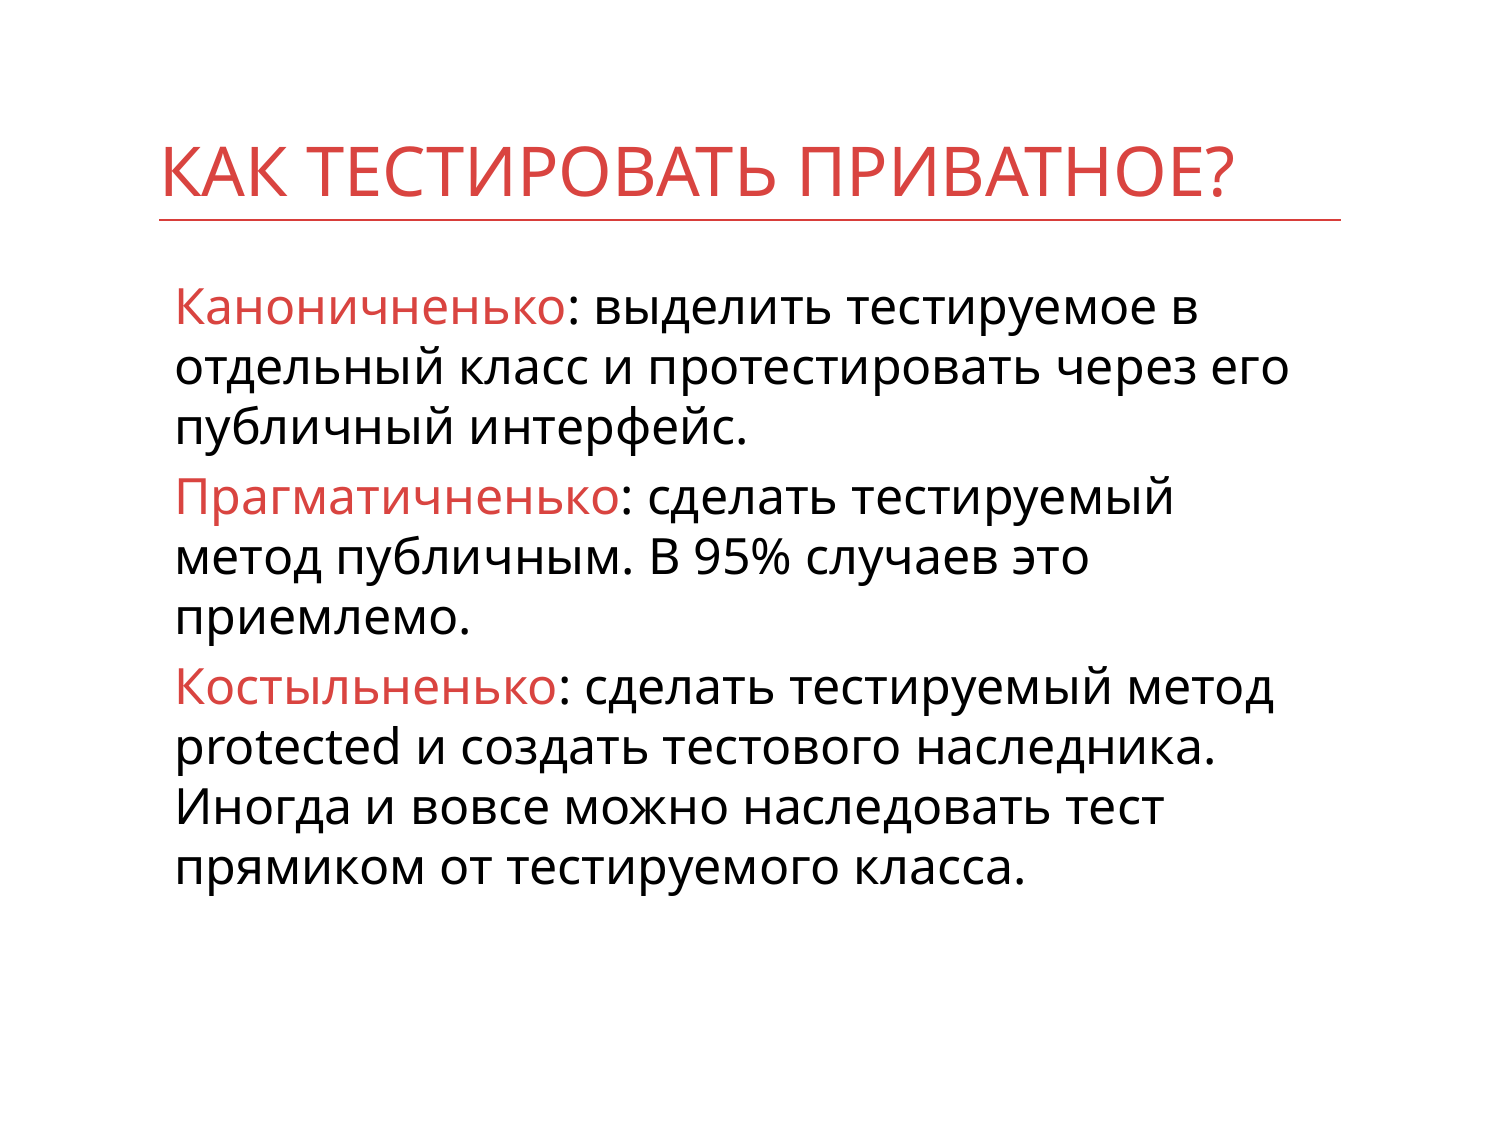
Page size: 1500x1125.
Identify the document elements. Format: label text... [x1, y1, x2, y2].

list Каноничненько: выделить тестируемое в отдельный класс и протестировать через его публичный интерфейс. Прагматичненько: сделать тестируемый метод публичным. В 95% случаев это приемлемо. Костыльненько: сделать тестируемый метод protected и создать тестового наследника. Иногда и вовсе можно наследовать тест прямиком от тестируемого класса. [159, 267, 1341, 1035]
title Как тестировать приватное? [159, 90, 1341, 220]
